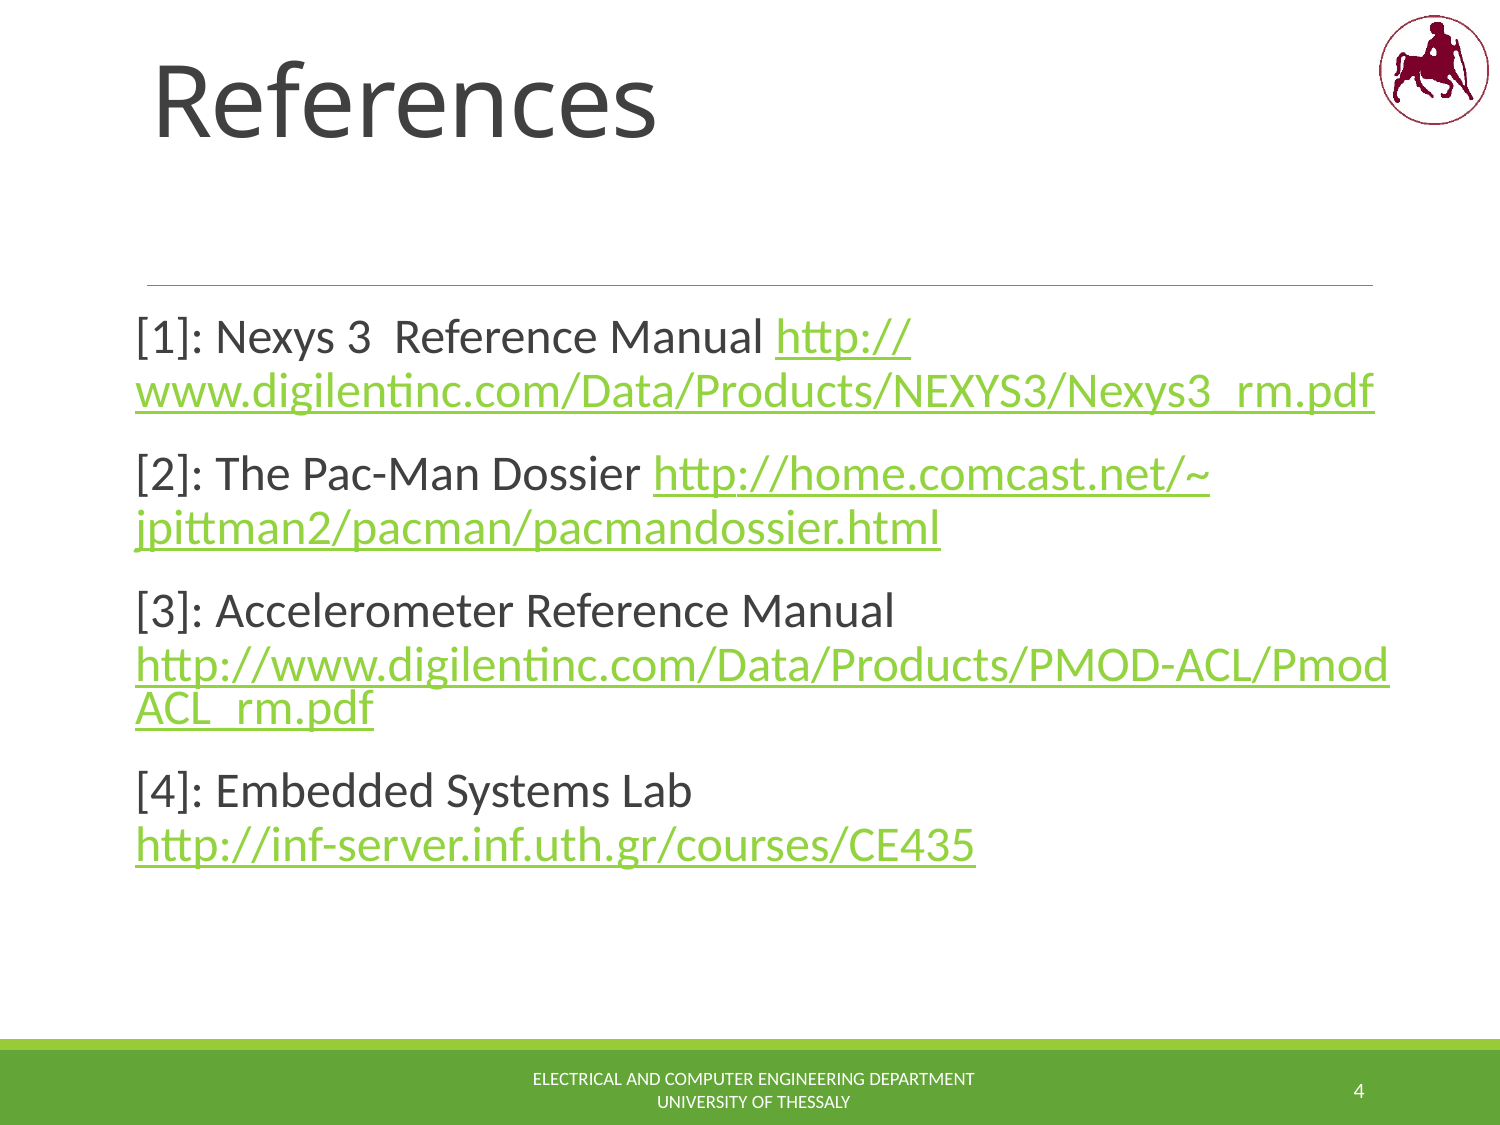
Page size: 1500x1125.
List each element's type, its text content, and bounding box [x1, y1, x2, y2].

picture [1378, 14, 1490, 125]
footer Electrical and Computer Engineering Department University of Thessaly [499, 1059, 1009, 1120]
title References [135, 47, 1373, 285]
list [1]: Nexys 3 Reference Manual http://www.digilentinc.com/Data/Products/NEXYS3/Nexys3_rm.pdf [2]: The Pac-Man Dossier http://home.comcast.net/~jpittman2/pacman/pacmandossier.html [3]: Accelerometer Reference Manual http://www.digilentinc.com/Data/Products/PMOD-ACL/PmodACL_rm.pdf [4]: Embedded Systems Lab http://inf-server.inf.uth.gr/courses/CE435 [135, 302, 1400, 963]
slide_number 4 [1218, 1059, 1380, 1120]
